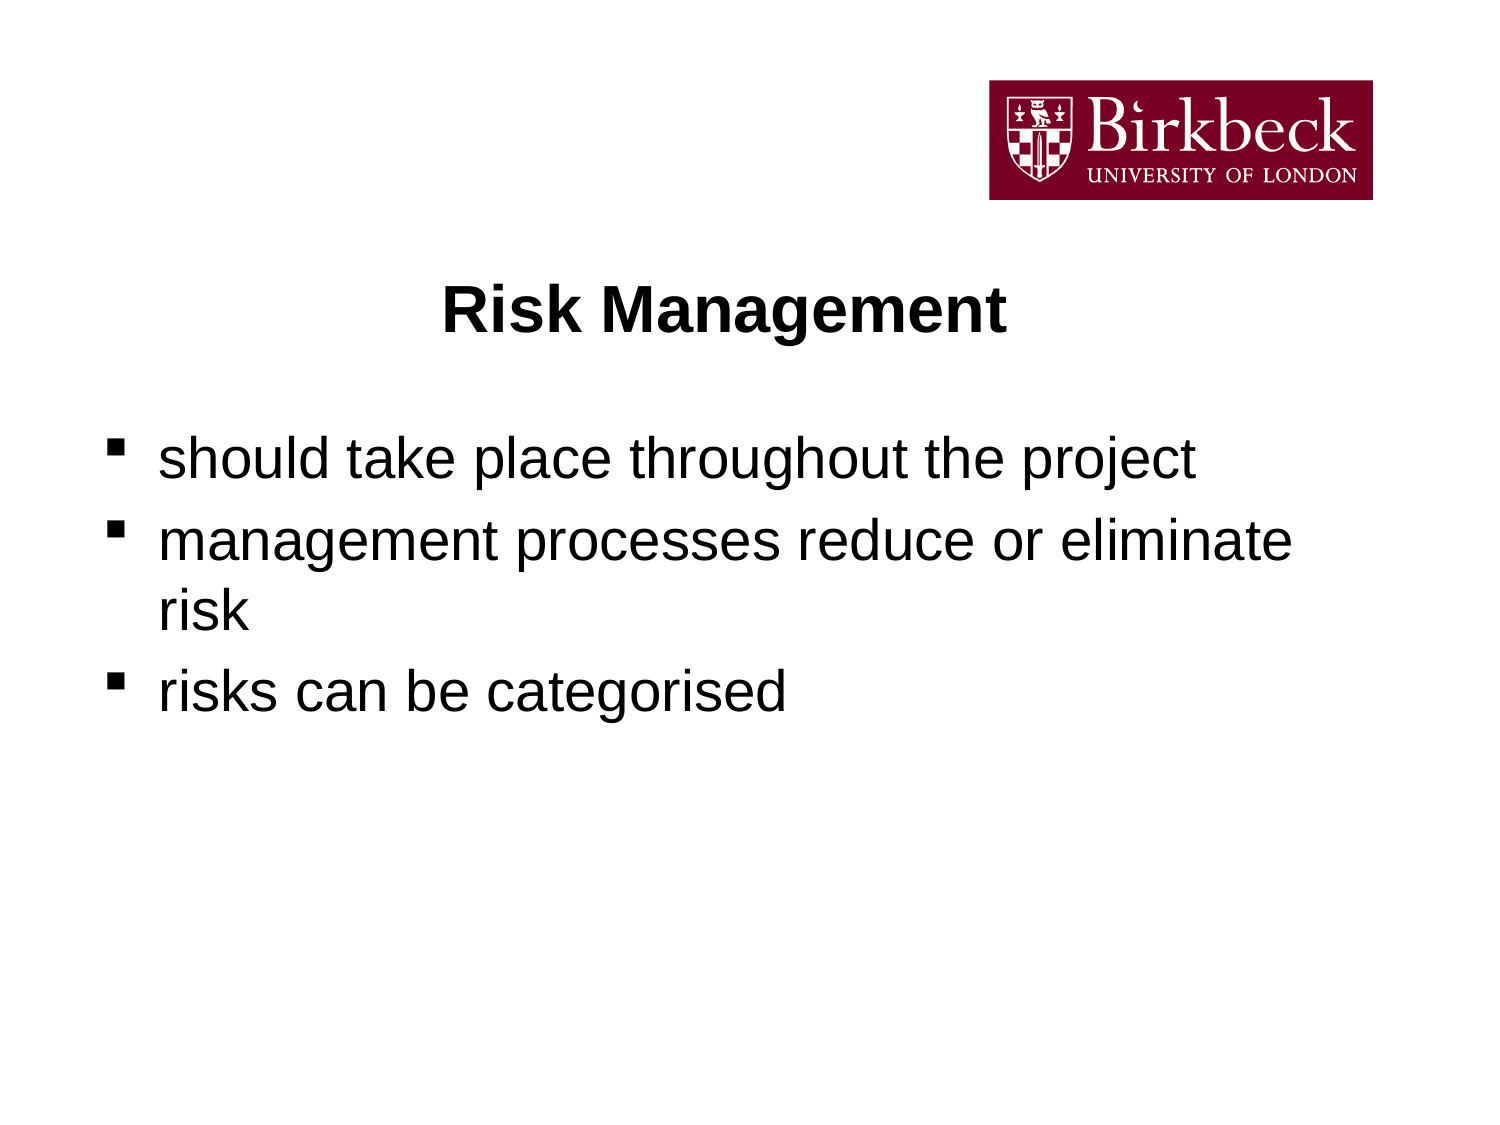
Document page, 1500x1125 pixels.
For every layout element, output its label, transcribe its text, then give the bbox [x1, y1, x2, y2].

title Risk Management [87, 212, 1363, 401]
picture [987, 78, 1375, 202]
list should take place throughout the project management processes reduce or eliminate risk risks can be categorised [87, 412, 1413, 1094]
